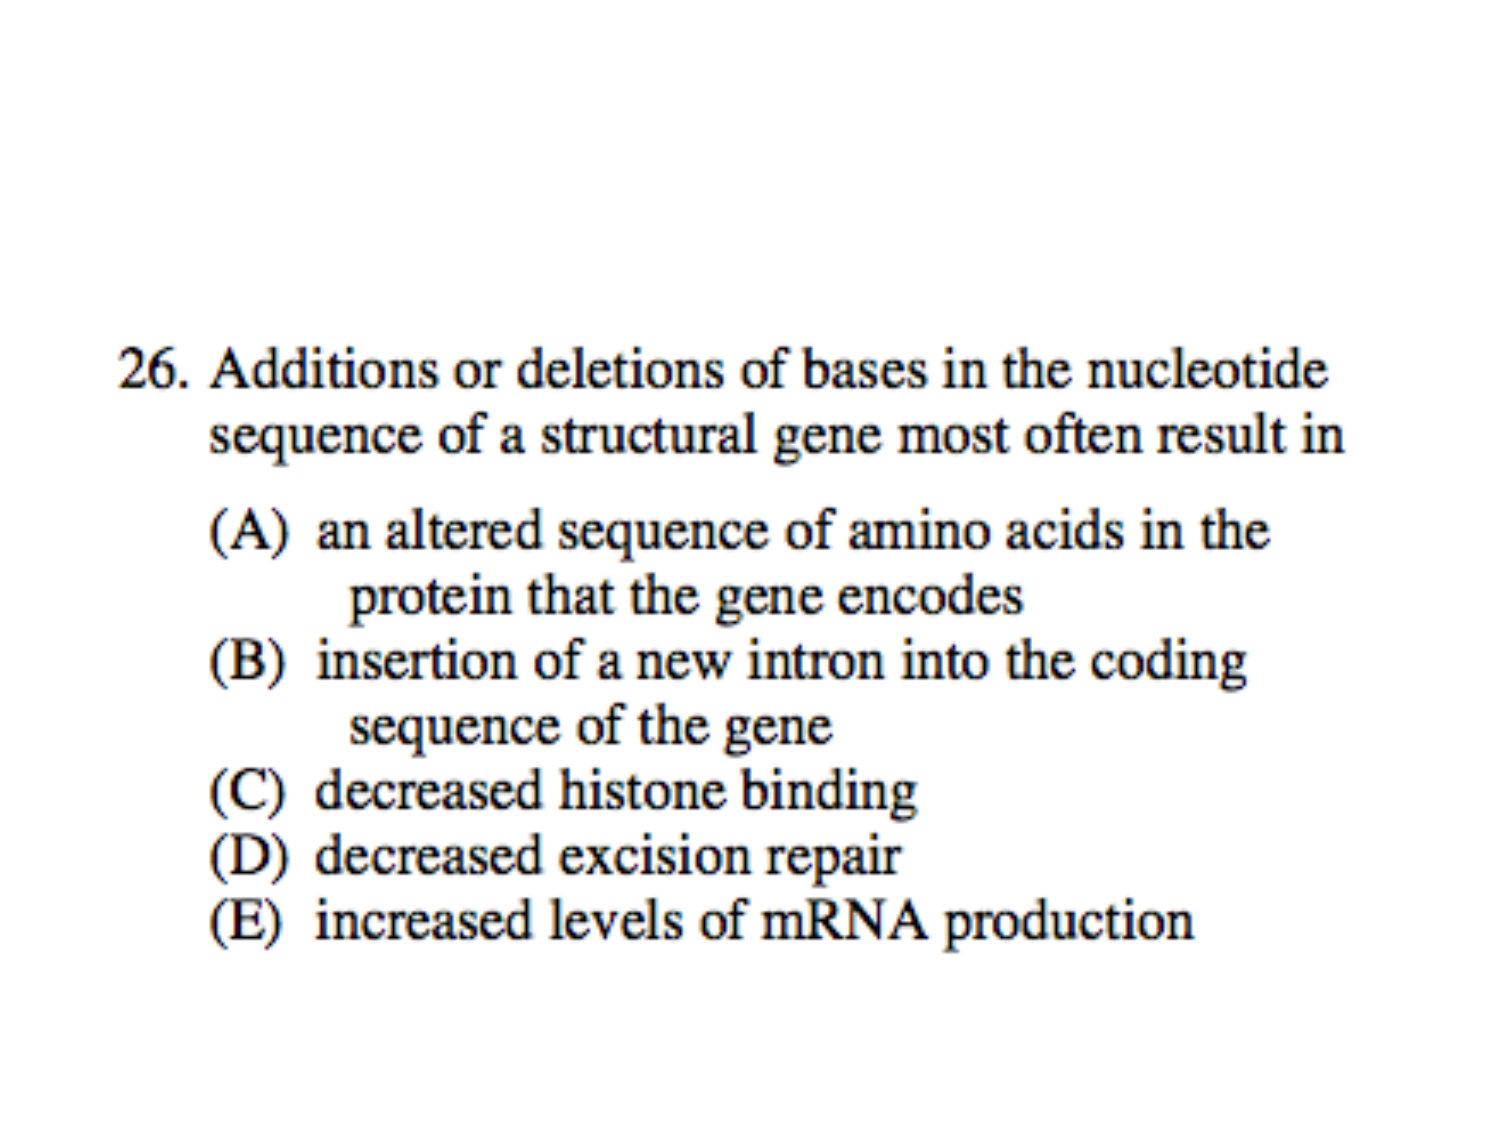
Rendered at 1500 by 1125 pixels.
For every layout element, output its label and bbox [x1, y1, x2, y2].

list [74, 262, 1426, 1006]
